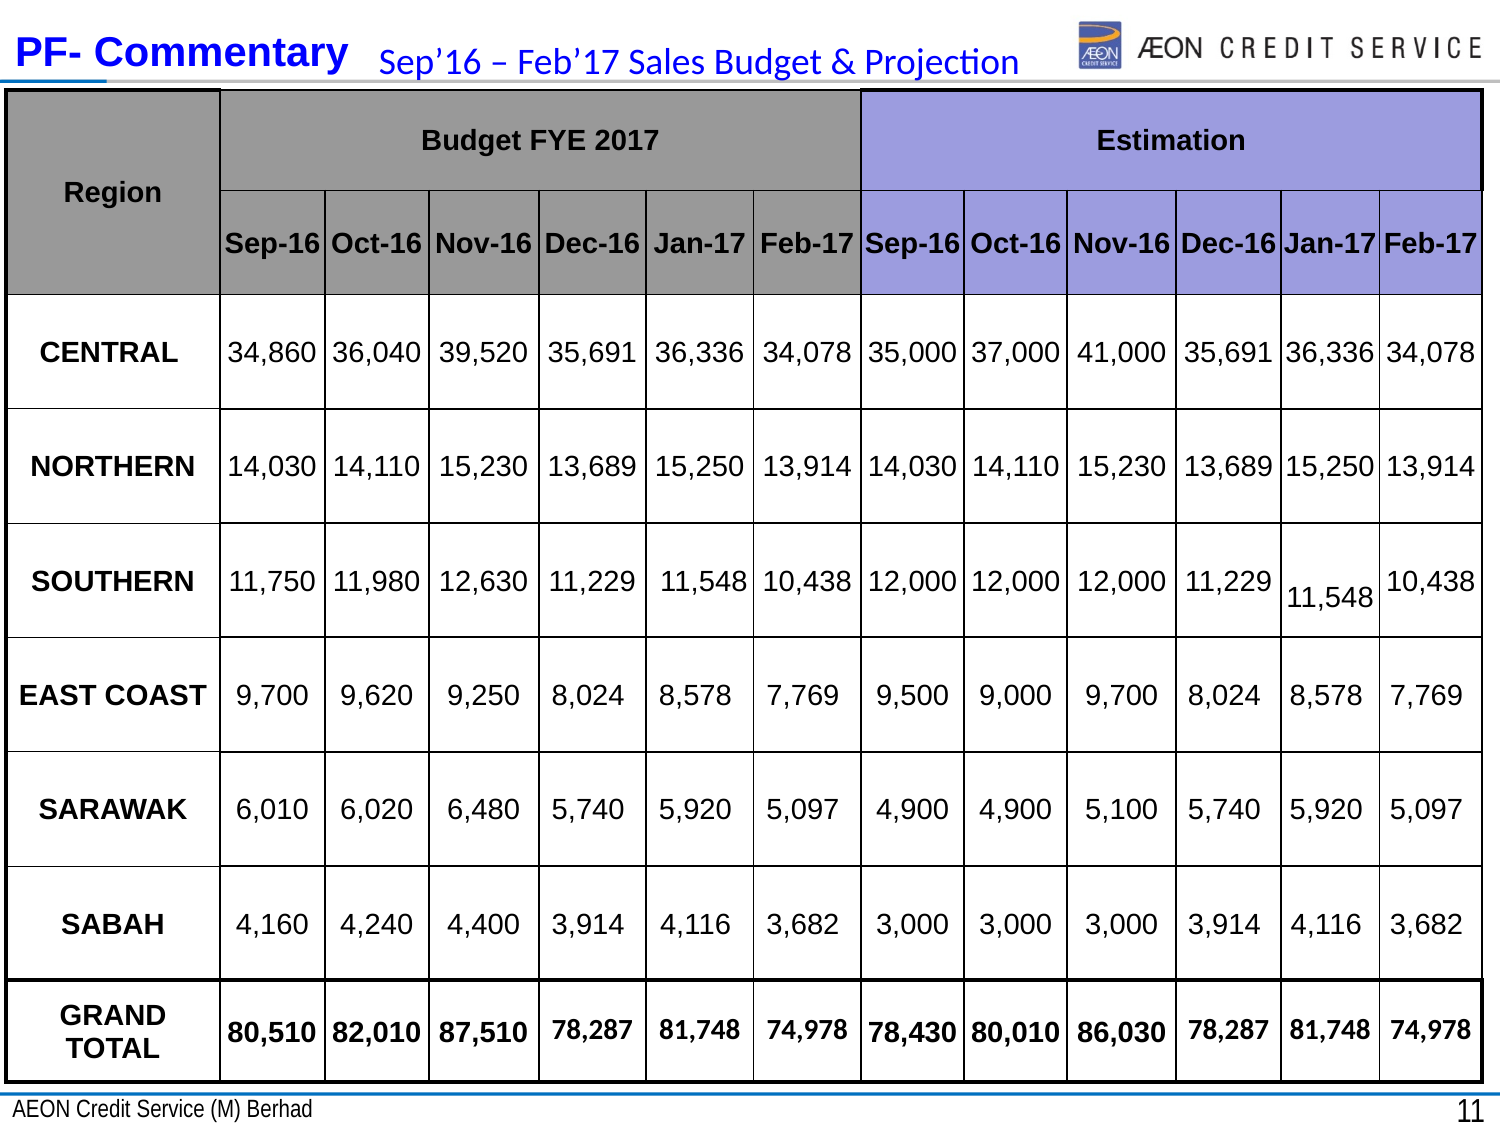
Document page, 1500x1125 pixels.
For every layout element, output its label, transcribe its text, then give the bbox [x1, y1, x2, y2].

table_cell 3,000 [862, 867, 963, 978]
table_cell 14,030 [862, 410, 963, 522]
table_cell 9,700 [221, 638, 324, 751]
table_cell 6,020 [326, 753, 428, 865]
table_cell Feb-17 [1380, 191, 1481, 294]
table_cell 36,336 [647, 295, 753, 408]
table_cell 9,000 [965, 638, 1066, 751]
table_header Estimation [862, 92, 1480, 190]
table_cell 6,480 [430, 753, 538, 865]
table_cell 4,116 [647, 867, 753, 978]
table_cell 3,682 [754, 867, 860, 978]
table_cell 10,438 [754, 524, 860, 636]
table_cell 80,510 [221, 982, 324, 1080]
title PF- Commentary [0, 28, 721, 72]
table_cell 15,230 [430, 410, 538, 522]
table_cell NORTHERN [8, 409, 219, 523]
table_cell 12,630 [430, 524, 538, 636]
table_cell EAST COAST [8, 638, 219, 751]
table_cell 35,691 [540, 295, 645, 408]
table_cell Jan-17 [647, 191, 753, 294]
table_cell 4,900 [862, 753, 963, 865]
table_cell 78,287 [540, 982, 645, 1080]
table_cell 11,548 [647, 524, 753, 636]
table_cell 5,920 [1282, 753, 1379, 865]
table_cell CENTRAL [8, 295, 219, 408]
table_cell 13,914 [1380, 410, 1481, 522]
table_cell 5,740 [540, 753, 645, 865]
table_cell 10,438 [1380, 524, 1481, 636]
picture [1064, 2, 1498, 79]
table_cell Sep-16 [221, 191, 324, 294]
table_cell 39,520 [430, 295, 538, 408]
table_cell 11,548 [1282, 524, 1379, 636]
table_cell 5,100 [1068, 753, 1175, 865]
table_cell 82,010 [326, 982, 428, 1080]
table_cell 3,000 [965, 867, 1066, 978]
table_cell 78,287 [1177, 982, 1280, 1080]
table_cell 8,024 [540, 638, 645, 751]
table_cell 15,230 [1068, 410, 1175, 522]
table_cell 74,978 [1380, 982, 1480, 1080]
table_cell 5,097 [1380, 753, 1481, 865]
table_cell 3,914 [1177, 867, 1280, 978]
table_cell 3,000 [1068, 867, 1175, 978]
table_cell 4,400 [430, 867, 538, 978]
table_cell Nov-16 [1068, 191, 1175, 294]
table_cell 74,978 [754, 982, 860, 1080]
table_cell 81,748 [1282, 982, 1379, 1080]
table_cell 7,769 [754, 638, 860, 751]
table_header Budget FYE 2017 [221, 91, 860, 190]
table_cell Sep-16 [862, 191, 963, 294]
table_cell 8,578 [647, 638, 753, 751]
table_cell 13,914 [754, 410, 860, 522]
table_cell 15,250 [647, 410, 753, 522]
table_cell 6,010 [221, 753, 324, 865]
table_cell 12,000 [1068, 524, 1175, 636]
table_cell 12,000 [862, 524, 963, 636]
table_cell Nov-16 [430, 191, 538, 294]
table_cell 5,097 [754, 753, 860, 865]
table_cell 14,110 [965, 410, 1066, 522]
table_cell 78,430 [862, 982, 963, 1080]
table_cell 34,078 [754, 295, 860, 408]
table_cell 4,160 [221, 867, 324, 978]
table_cell Dec-16 [540, 191, 645, 294]
table_cell 14,110 [326, 410, 428, 522]
table_cell 8,024 [1177, 638, 1280, 751]
table_cell 34,078 [1380, 295, 1481, 408]
table_cell 4,900 [965, 753, 1066, 865]
table_cell 86,030 [1068, 982, 1175, 1080]
table_cell 9,620 [326, 638, 428, 751]
table_cell 8,578 [1282, 638, 1379, 751]
table_cell 36,336 [1282, 295, 1379, 408]
table_cell 11,980 [326, 524, 428, 636]
table_cell 15,250 [1282, 410, 1379, 522]
table_cell 81,748 [647, 982, 753, 1080]
table_cell 11,750 [221, 524, 324, 636]
table_cell 7,769 [1380, 638, 1481, 751]
table_cell 4,240 [326, 867, 428, 978]
table_cell 13,689 [540, 410, 645, 522]
table_cell 9,500 [862, 638, 963, 751]
table_cell Oct-16 [326, 191, 428, 294]
table_cell 9,700 [1068, 638, 1175, 751]
table_cell SOUTHERN [8, 524, 219, 637]
text_box Sep’16 – Feb’17 Sales Budget & Projection [364, 29, 1036, 90]
table_cell 41,000 [1068, 295, 1175, 408]
table_cell 3,914 [540, 867, 645, 978]
table_cell 36,040 [326, 295, 428, 408]
table_cell Oct-16 [965, 191, 1066, 294]
table_cell SARAWAK [8, 752, 219, 866]
table_cell Dec-16 [1177, 191, 1280, 294]
table_header Region [8, 92, 219, 294]
table_cell 35,691 [1177, 295, 1280, 408]
table_cell 13,689 [1177, 410, 1280, 522]
table_cell 3,682 [1380, 867, 1481, 978]
table_cell 87,510 [430, 982, 538, 1080]
table_cell 12,000 [965, 524, 1066, 636]
table_cell 14,030 [221, 410, 324, 522]
table_cell 35,000 [862, 295, 963, 408]
table_cell 34,860 [221, 295, 324, 408]
table_cell Jan-17 [1282, 191, 1379, 294]
table_cell SABAH [8, 867, 219, 978]
table_cell 5,740 [1177, 753, 1280, 865]
table_cell 9,250 [430, 638, 538, 751]
table_cell 11,229 [540, 524, 645, 636]
table_cell 11,229 [1177, 524, 1280, 636]
table_cell 5,920 [647, 753, 753, 865]
table_cell 37,000 [965, 295, 1066, 408]
table_cell 4,116 [1282, 867, 1379, 978]
table_cell GRAND TOTAL [8, 982, 219, 1080]
table_cell Feb-17 [754, 191, 860, 294]
table_cell 80,010 [965, 982, 1066, 1080]
